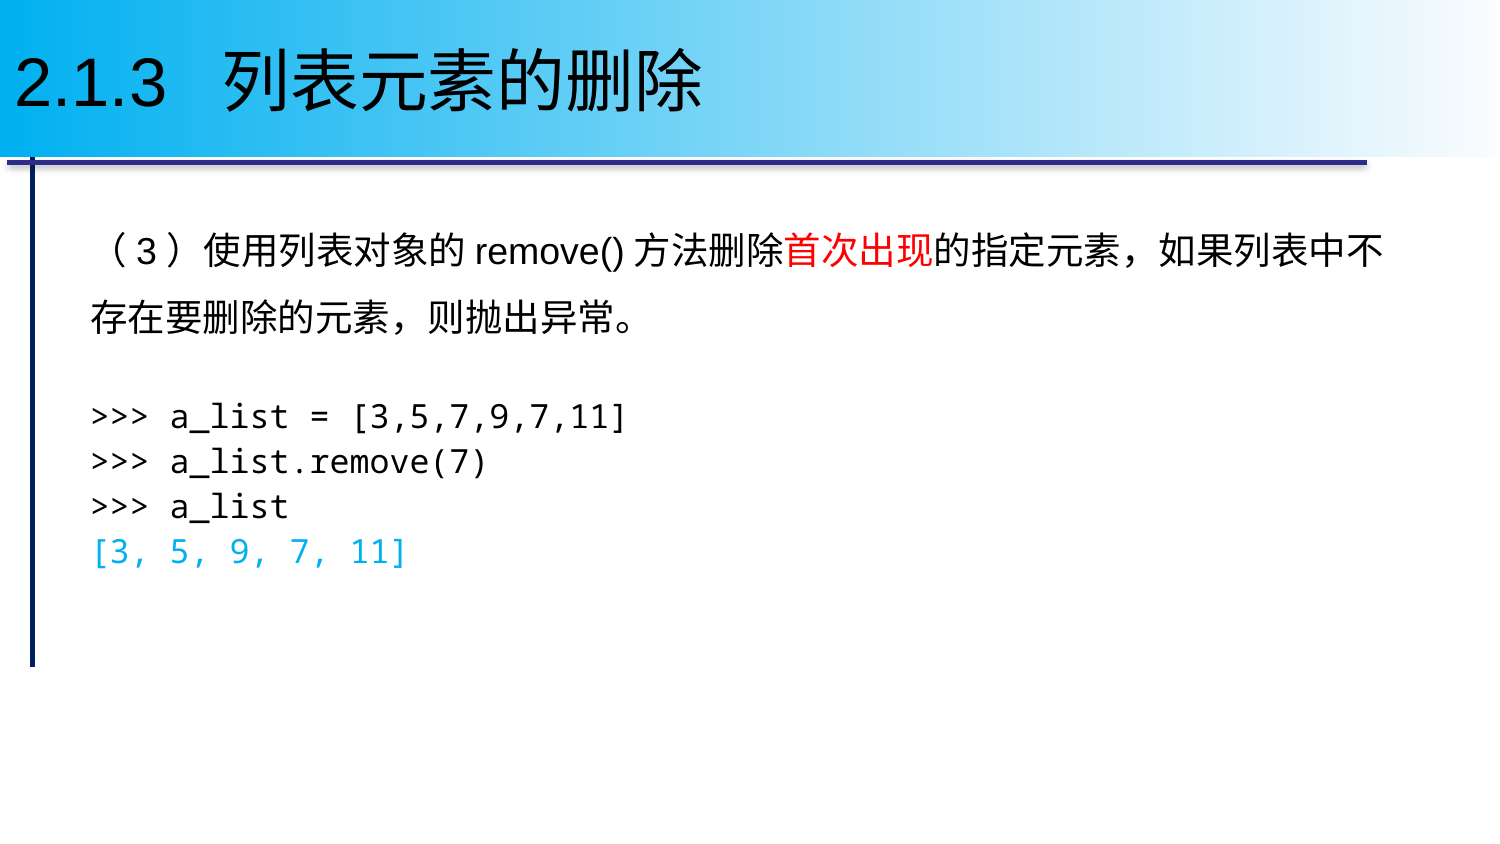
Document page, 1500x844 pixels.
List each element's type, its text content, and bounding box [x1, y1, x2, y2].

title 2.1.3 列表元素的删除 [0, 0, 1497, 158]
list （3）使用列表对象的remove()方法删除首次出现的指定元素，如果列表中不存在要删除的元素，则抛出异常。 >>> a_list = [3,5,7,9,7,11] >>> a_list.remove(7) >>> a_list [3, 5, 9, 7, 11] [74, 196, 1426, 755]
